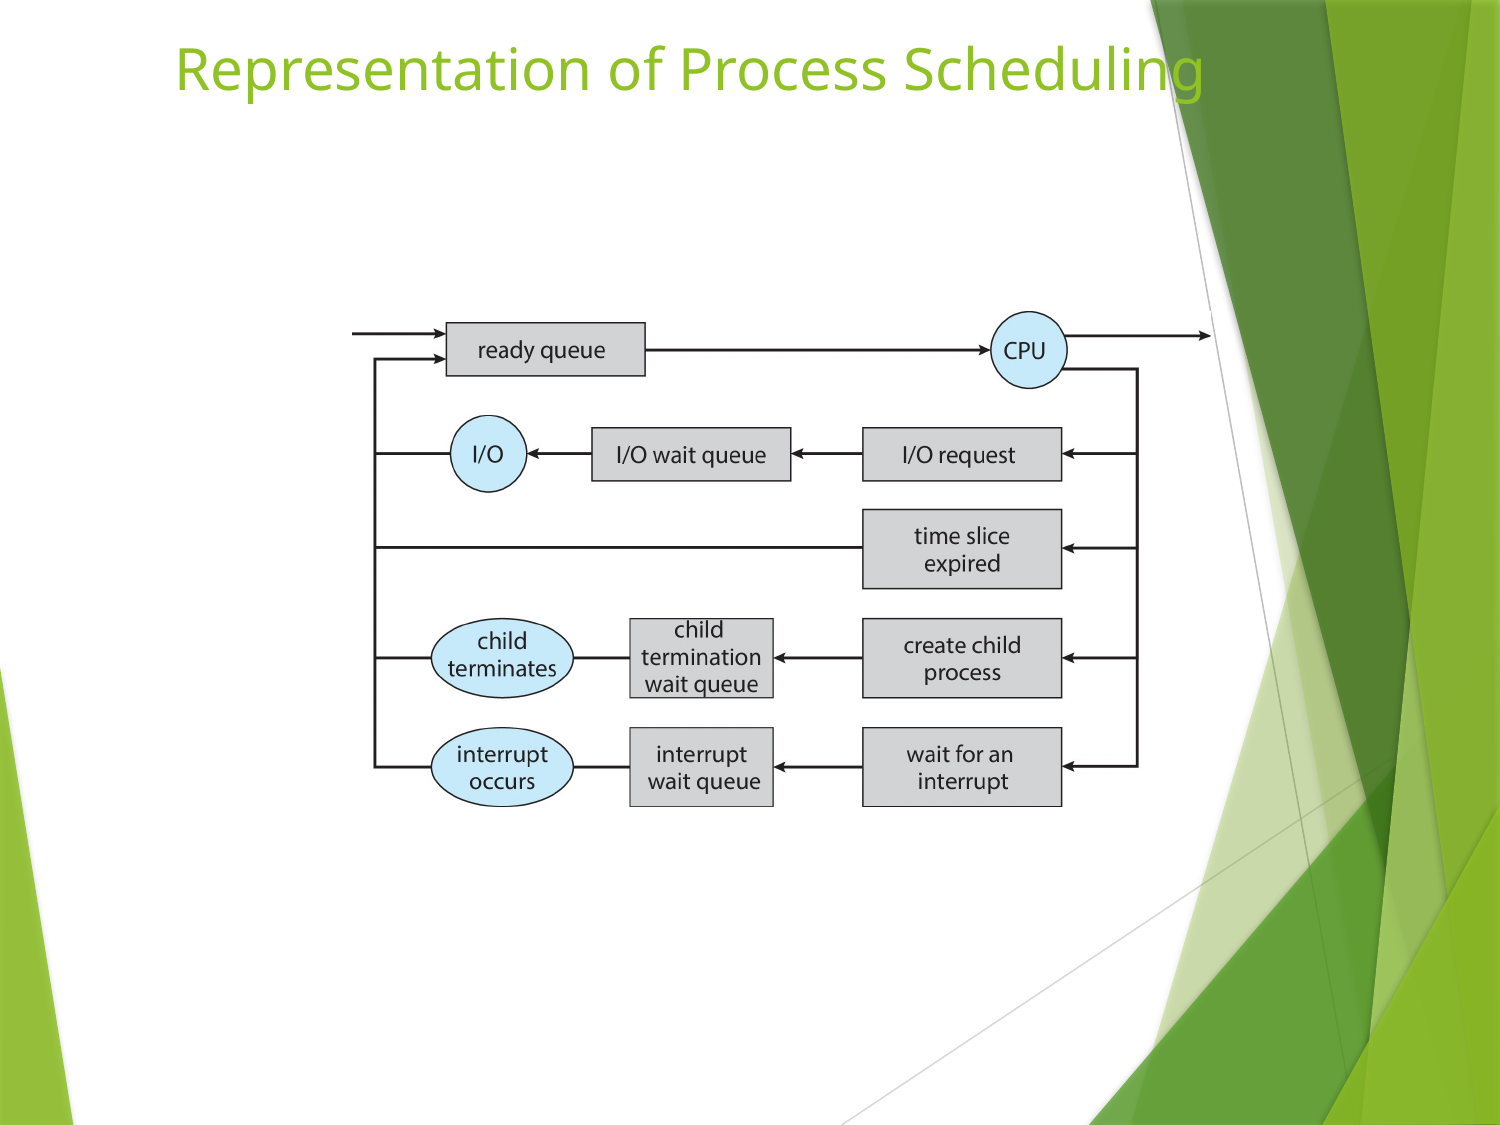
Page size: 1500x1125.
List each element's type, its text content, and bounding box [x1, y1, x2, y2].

title Representation of Process Scheduling [159, 24, 1500, 120]
picture [352, 310, 1212, 807]
